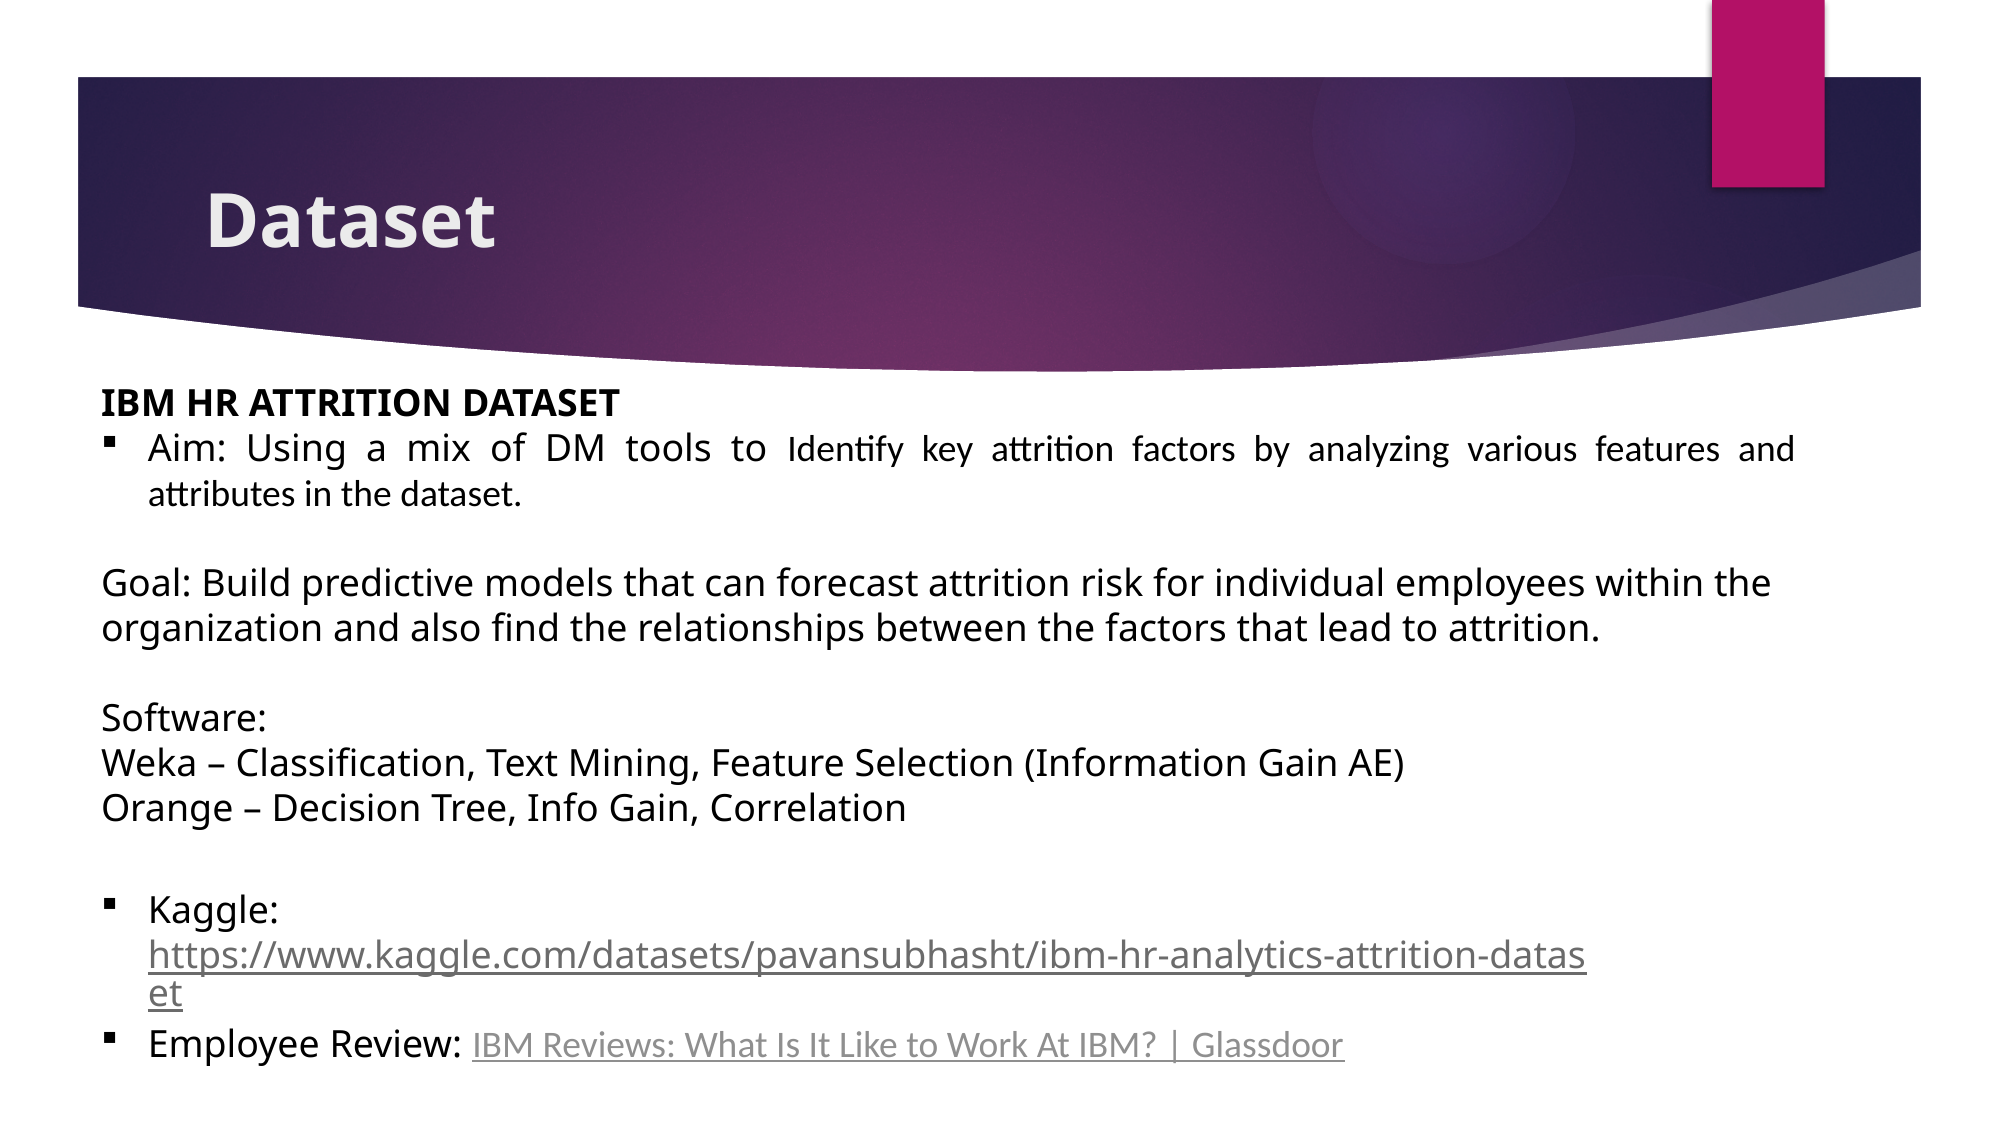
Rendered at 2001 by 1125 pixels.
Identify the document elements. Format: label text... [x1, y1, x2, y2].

text_box Kaggle: https://www.kaggle.com/datasets/pavansubhasht/ibm-hr-analytics-attrition-dataset Employee Review: IBM Reviews: What Is It Like to Work At IBM? | Glassdoor [86, 878, 1606, 1035]
title Dataset [189, 159, 1627, 276]
text_box IBM HR ATTRITION DATASET Aim: Using a mix of DM tools to Identify key attrition factors by analyzing various features and attributes in the dataset. Goal: Build predictive models that can forecast attrition risk for individual employees within the organization and also find the relationships between the factors that lead to attrition. Software: Weka – Classification, Text Mining, Feature Selection (Information Gain AE) Orange – Decision Tree, Info Gain, Correlation [86, 371, 1812, 927]
